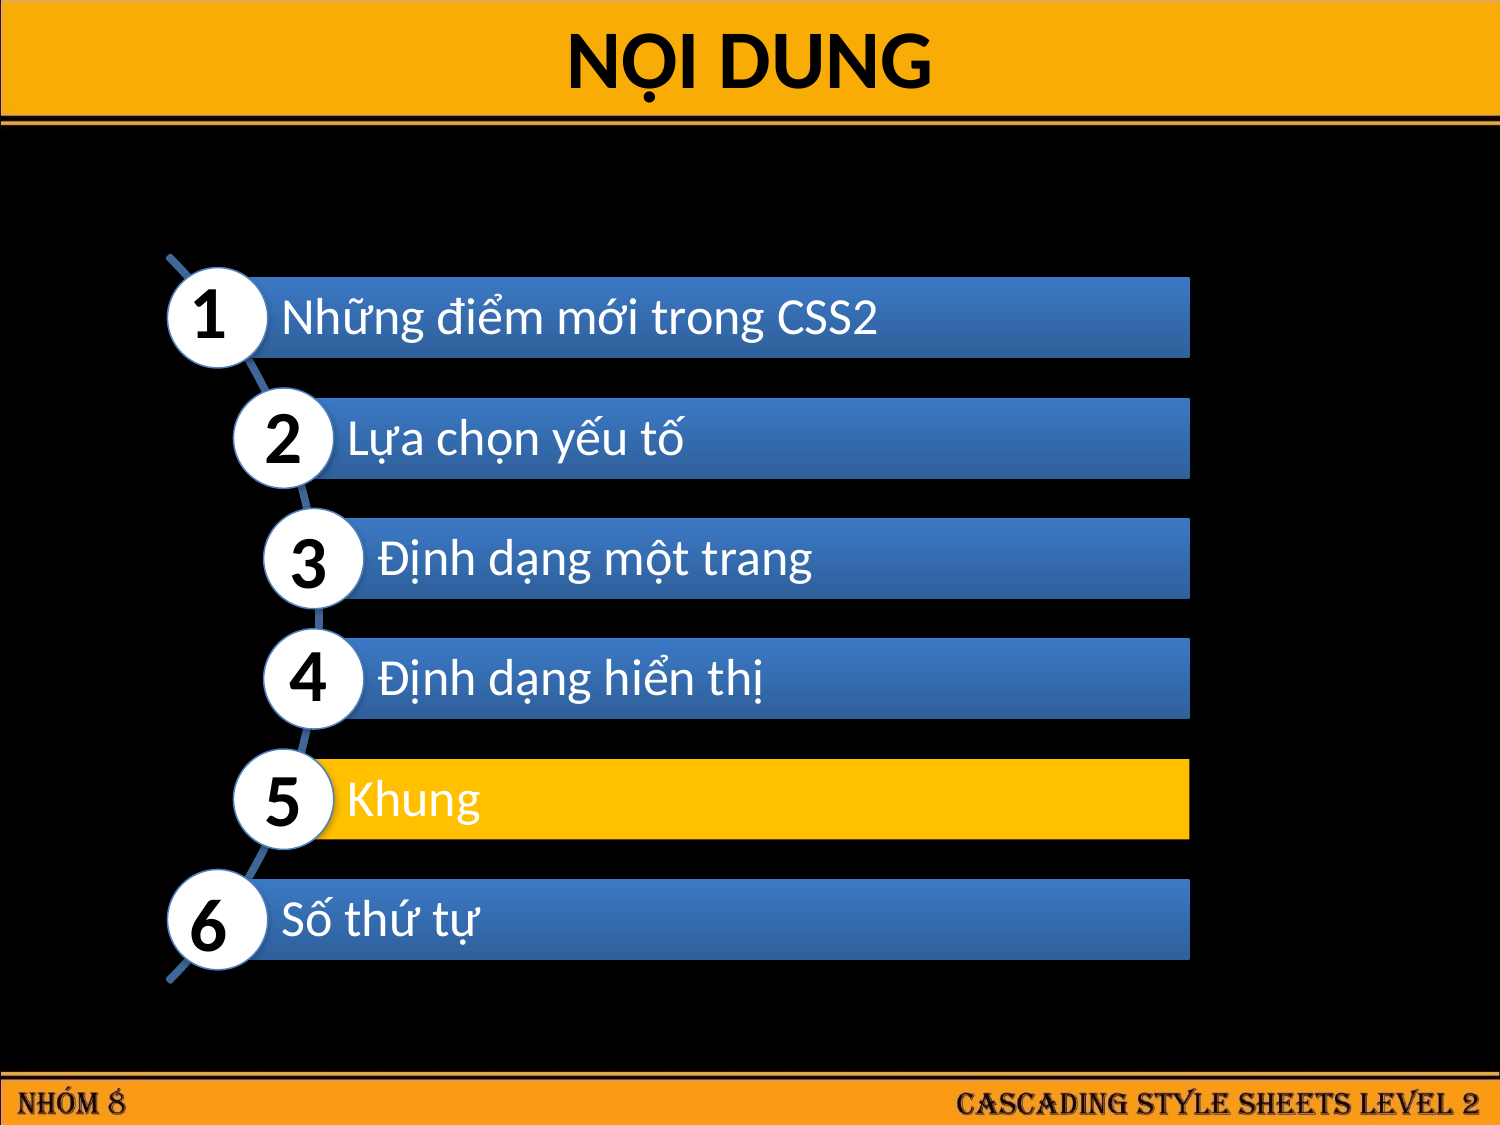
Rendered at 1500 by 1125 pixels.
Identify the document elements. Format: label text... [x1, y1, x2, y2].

picture [0, 113, 1500, 1125]
text_box Nội dung [0, 0, 1500, 113]
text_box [155, 237, 1201, 1001]
